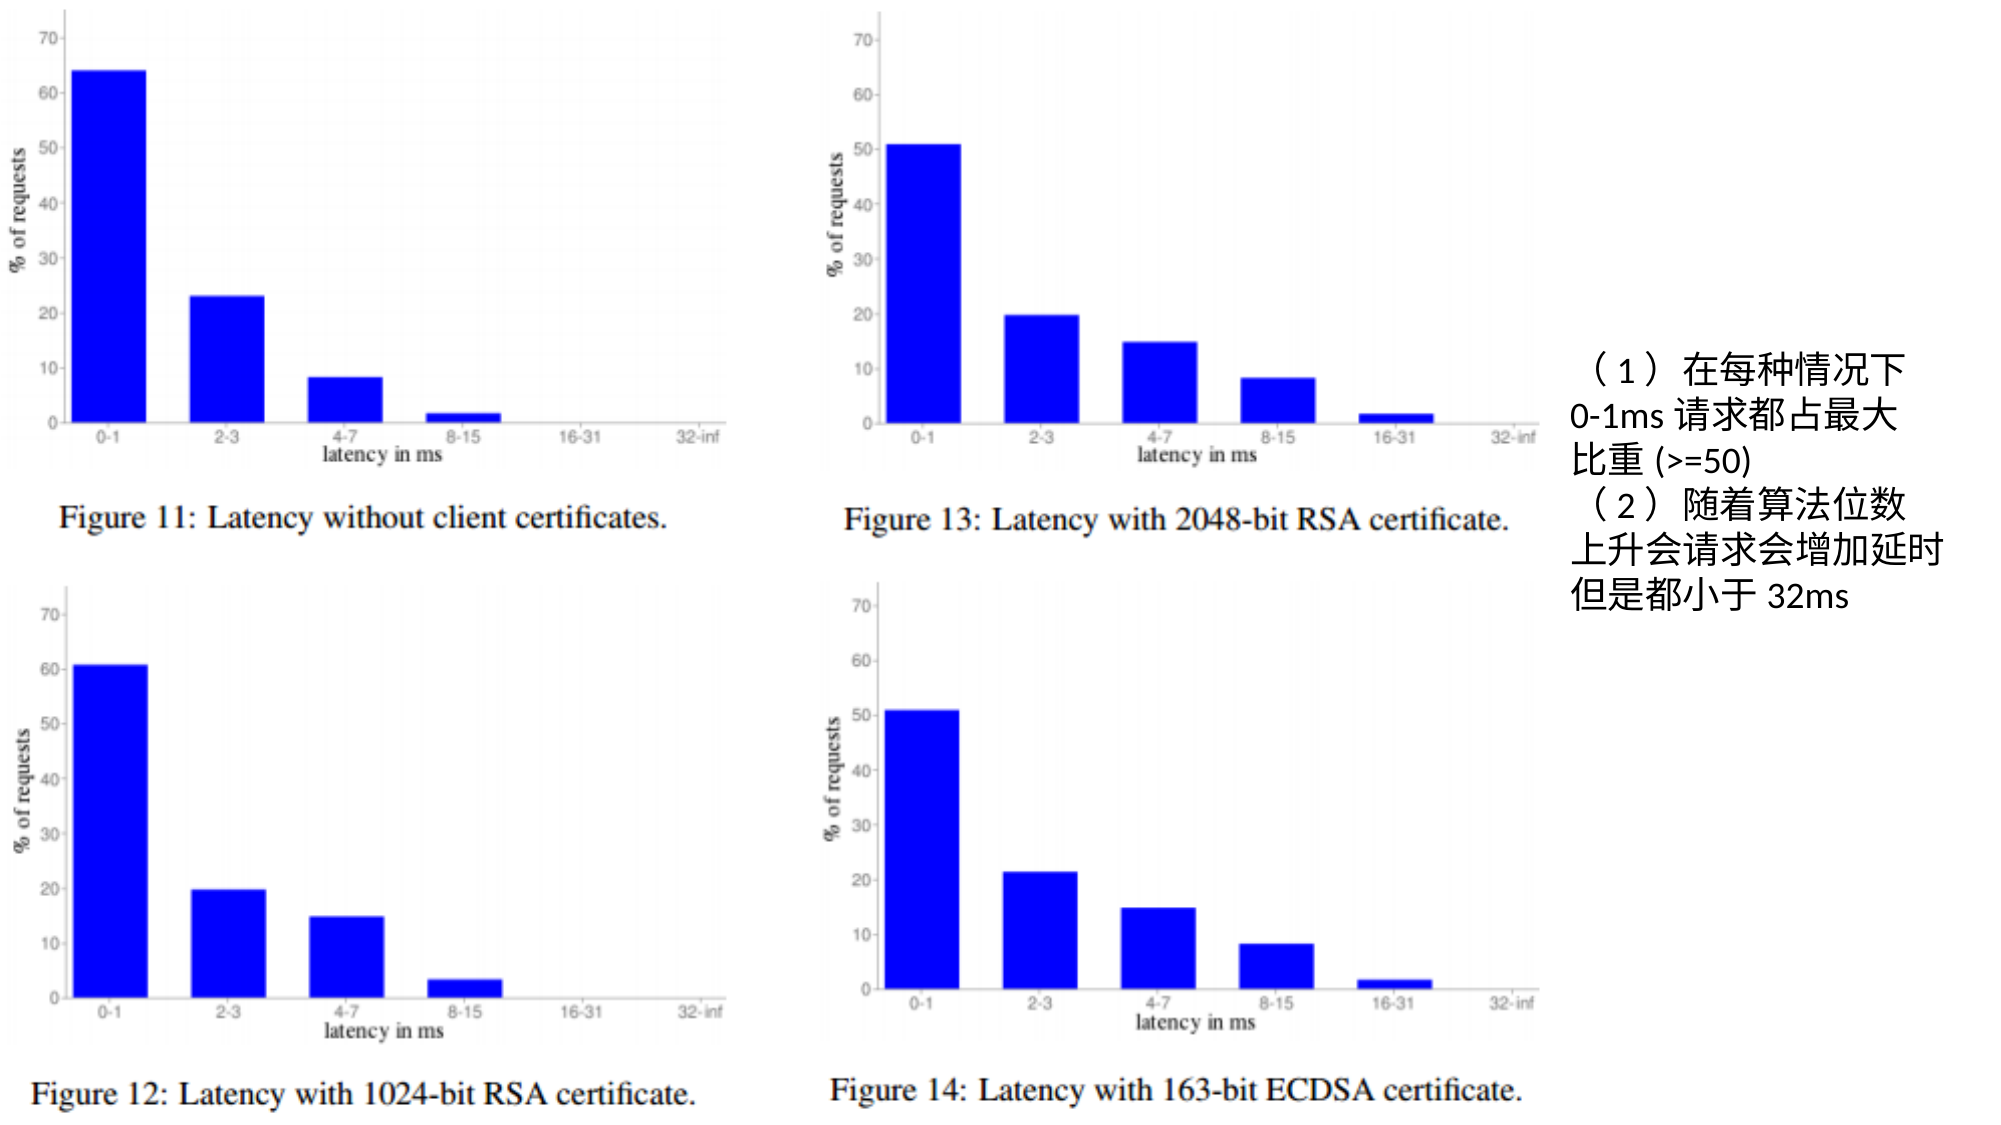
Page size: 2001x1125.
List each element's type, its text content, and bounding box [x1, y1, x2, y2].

text_box （1）在每种情况下 0-1ms请求都占最大 比重(>=50) （2）随着算法位数 上升会请求会增加延时 但是都小于32ms [1555, 338, 1961, 623]
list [0, 0, 1554, 1125]
